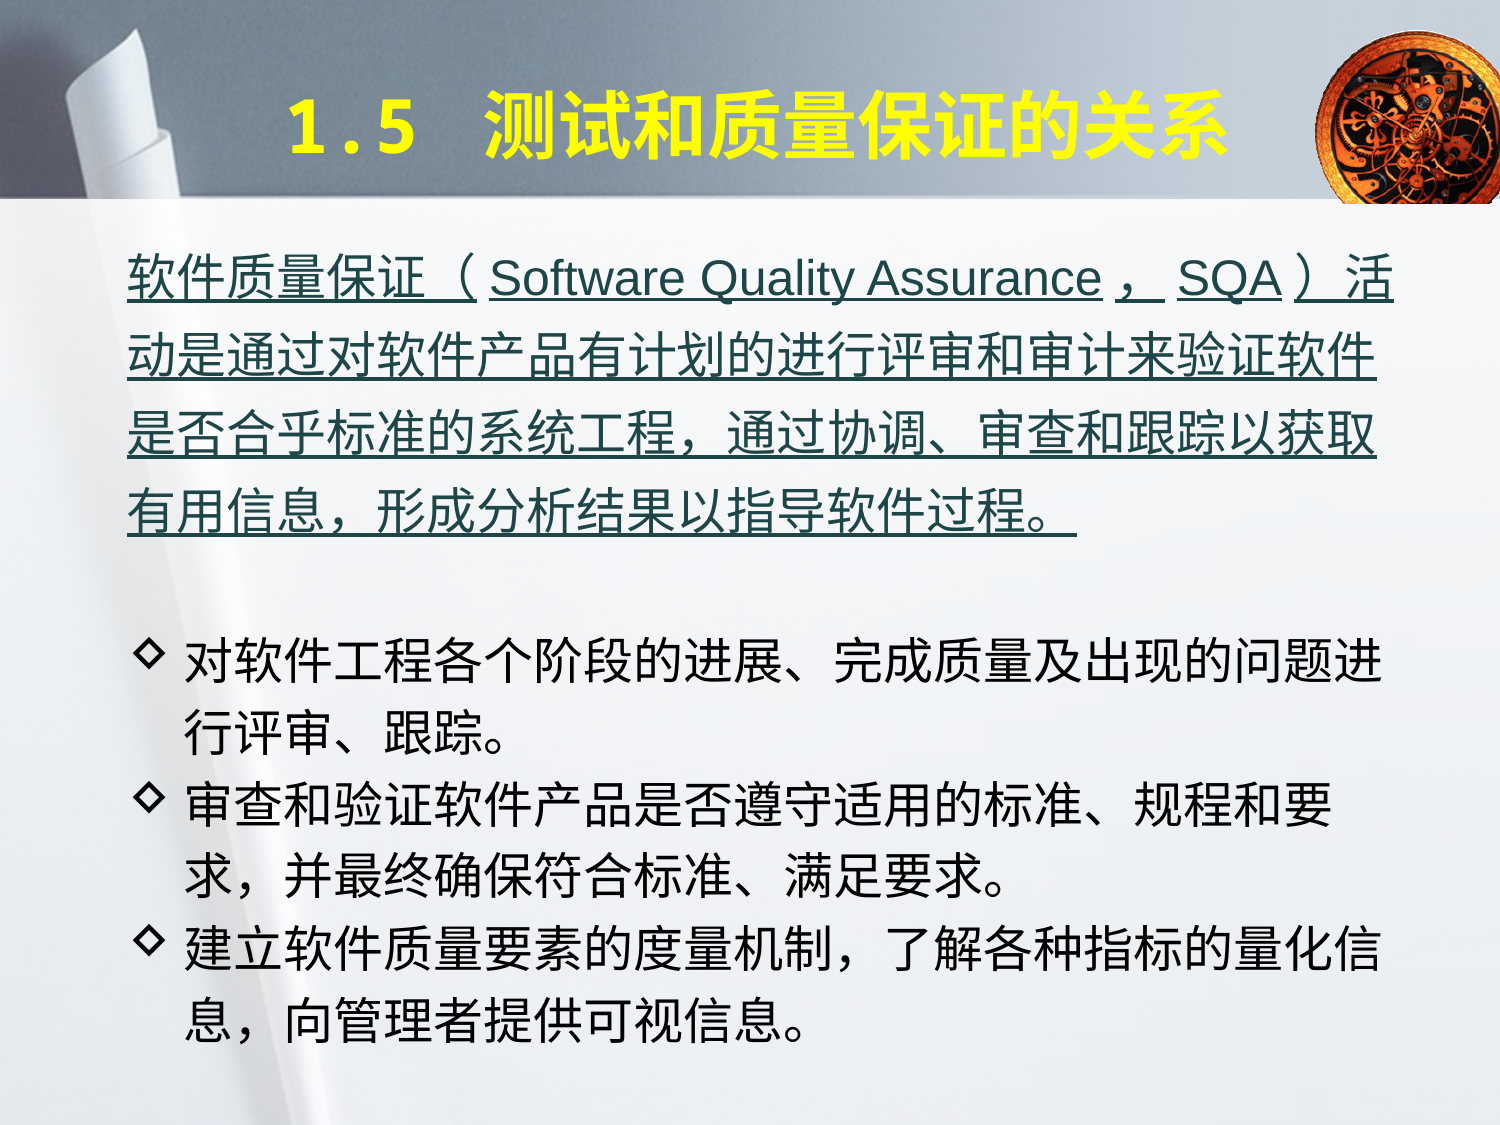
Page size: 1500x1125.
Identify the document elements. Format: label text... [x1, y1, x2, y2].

title 1.5 测试和质量保证的关系 [206, 41, 1282, 161]
picture [0, 1, 1500, 204]
text_box 软件质量保证（Software Quality Assurance，SQA）活动是通过对软件产品有计划的进行评审和审计来验证软件是否合乎标准的系统工程，通过协调、审查和跟踪以获取有用信息，形成分析结果以指导软件过程。 对软件工程各个阶段的进展、完成质量及出现的问题进行评审、跟踪。 审查和验证软件产品是否遵守适用的标准、规程和要求，并最终确保符合标准、满足要求。 建立软件质量要素的度量机制，了解各种指标的量化信息，向管理者提供可视信息。 [112, 219, 1412, 1057]
